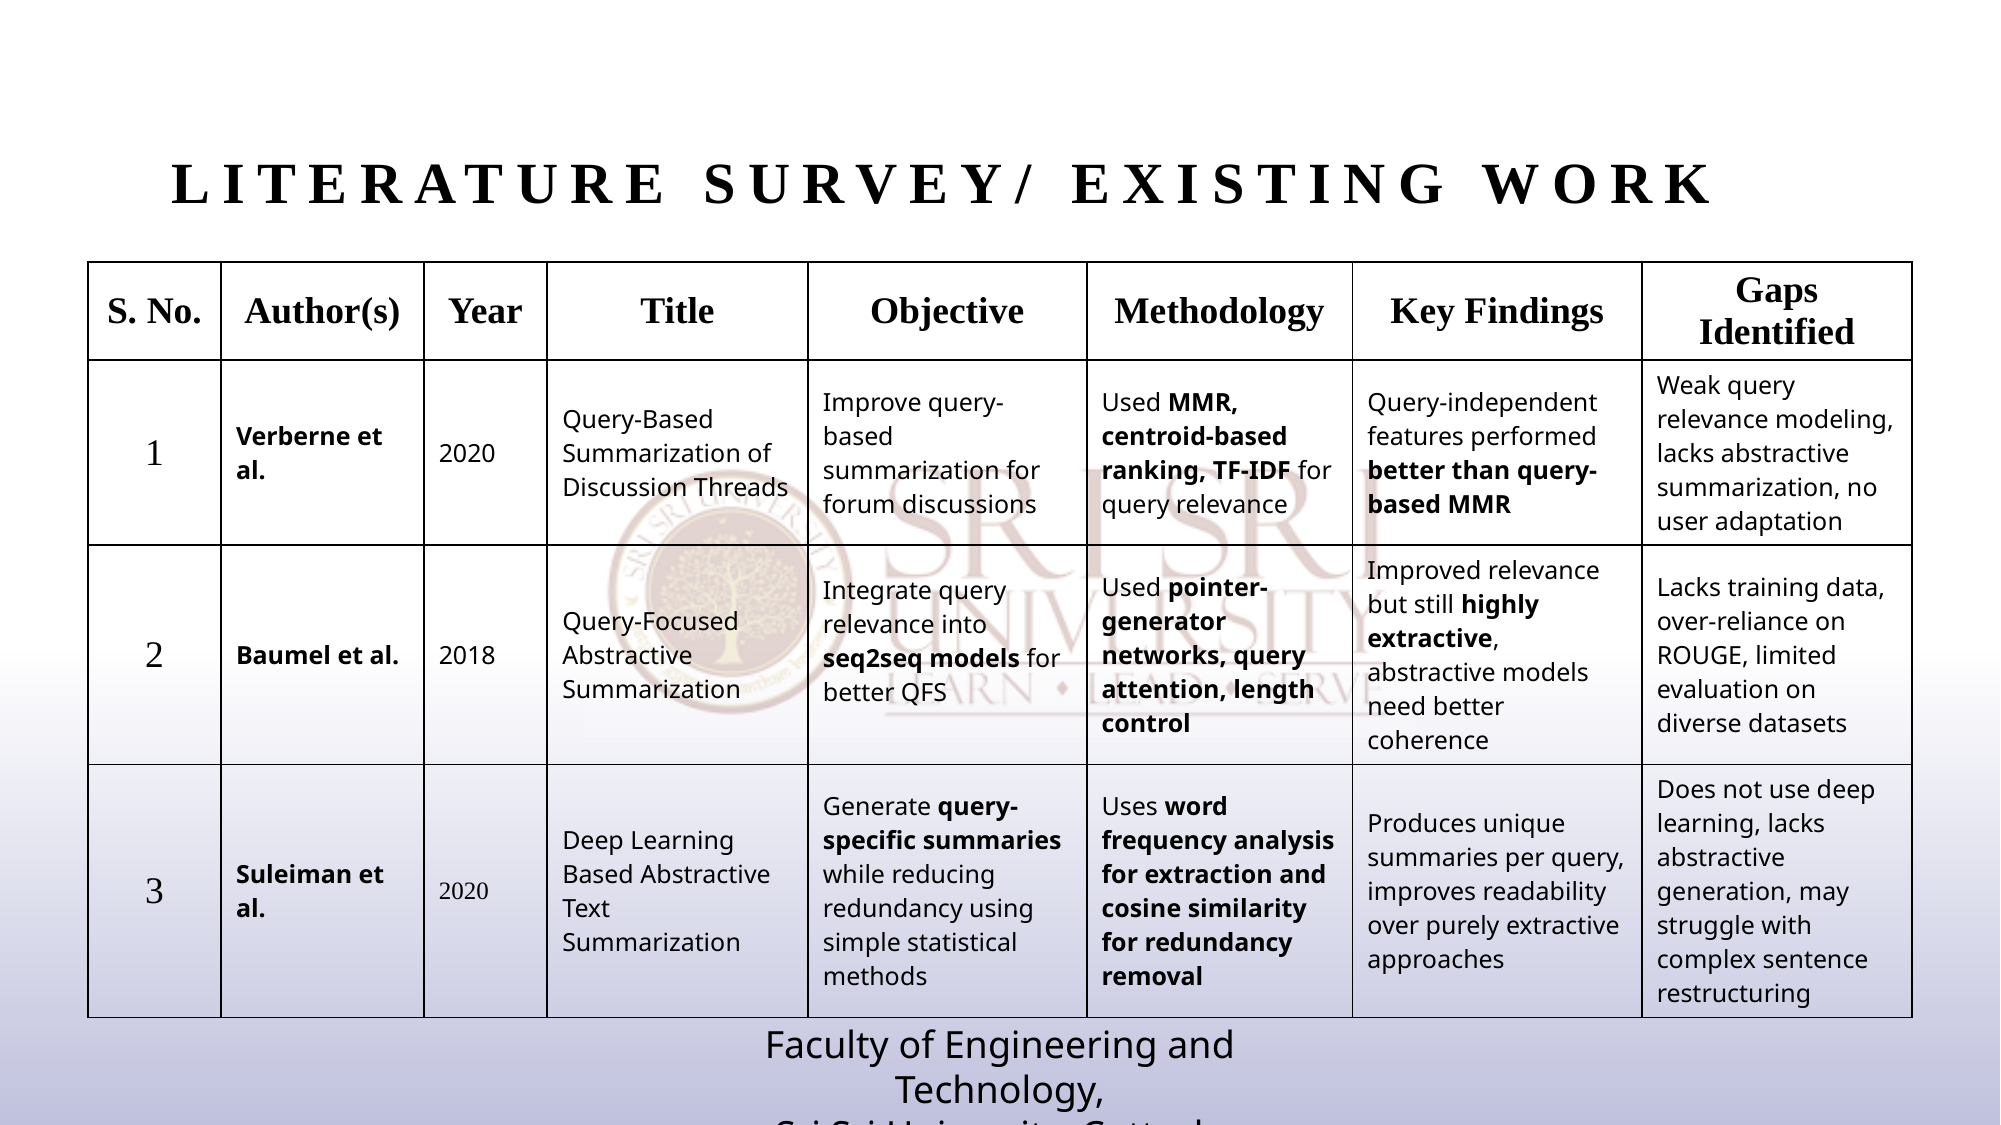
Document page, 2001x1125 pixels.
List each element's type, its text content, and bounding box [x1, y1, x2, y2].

table_cell Generate query-specific summaries while reducing redundancy using simple statistical methods [809, 765, 1086, 1017]
table_cell 2020 [425, 361, 546, 544]
table_cell Does not use deep learning, lacks abstractive generation, may struggle with complex sentence restructuring [1643, 765, 1911, 1017]
table_cell Lacks training data, over-reliance on ROUGE, limited evaluation on diverse datasets [1643, 546, 1911, 764]
table_header Title [548, 263, 807, 359]
table_header Gaps Identified [1643, 263, 1911, 359]
table_cell Verberne et al. [222, 361, 423, 544]
table_cell Baumel et al. [222, 546, 423, 764]
table_cell Improved relevance but still highly extractive, abstractive models need better coherence [1353, 546, 1641, 764]
table_cell Produces unique summaries per query, improves readability over purely extractive approaches [1353, 765, 1641, 1017]
table_cell 3 [89, 765, 220, 1017]
table_cell Query-Focused Abstractive Summarization [548, 546, 807, 764]
table_header S. No. [89, 263, 220, 359]
table_cell Used MMR, centroid-based ranking, TF-IDF for query relevance [1088, 361, 1352, 544]
table_cell Query-Based Summarization of Discussion Threads [548, 361, 807, 544]
title Literature Survey/ Existing Work [156, 124, 1844, 261]
table_header Author(s) [222, 263, 423, 359]
table_cell Suleiman et al. [222, 765, 423, 1017]
table_cell Query-independent features performed better than query-based MMR [1353, 361, 1641, 544]
table_cell 2018 [425, 546, 546, 764]
table_cell Uses word frequency analysis for extraction and cosine similarity for redundancy removal [1088, 765, 1352, 1017]
table_header Methodology [1088, 263, 1352, 359]
table_header Year [425, 263, 546, 359]
table_cell Integrate query relevance into seq2seq models for better QFS [809, 546, 1086, 764]
table_cell 2020 [425, 765, 546, 1017]
table_header Objective [809, 263, 1086, 359]
table_cell 2 [89, 546, 220, 764]
table_cell Weak query relevance modeling, lacks abstractive summarization, no user adaptation [1643, 361, 1911, 544]
table_header Key Findings [1353, 263, 1641, 359]
table_cell Improve query-based summarization for forum discussions [809, 361, 1086, 544]
table_cell 1 [89, 361, 220, 544]
table_cell Used pointer-generator networks, query attention, length control [1088, 546, 1352, 764]
table_cell Deep Learning Based Abstractive Text Summarization [548, 765, 807, 1017]
